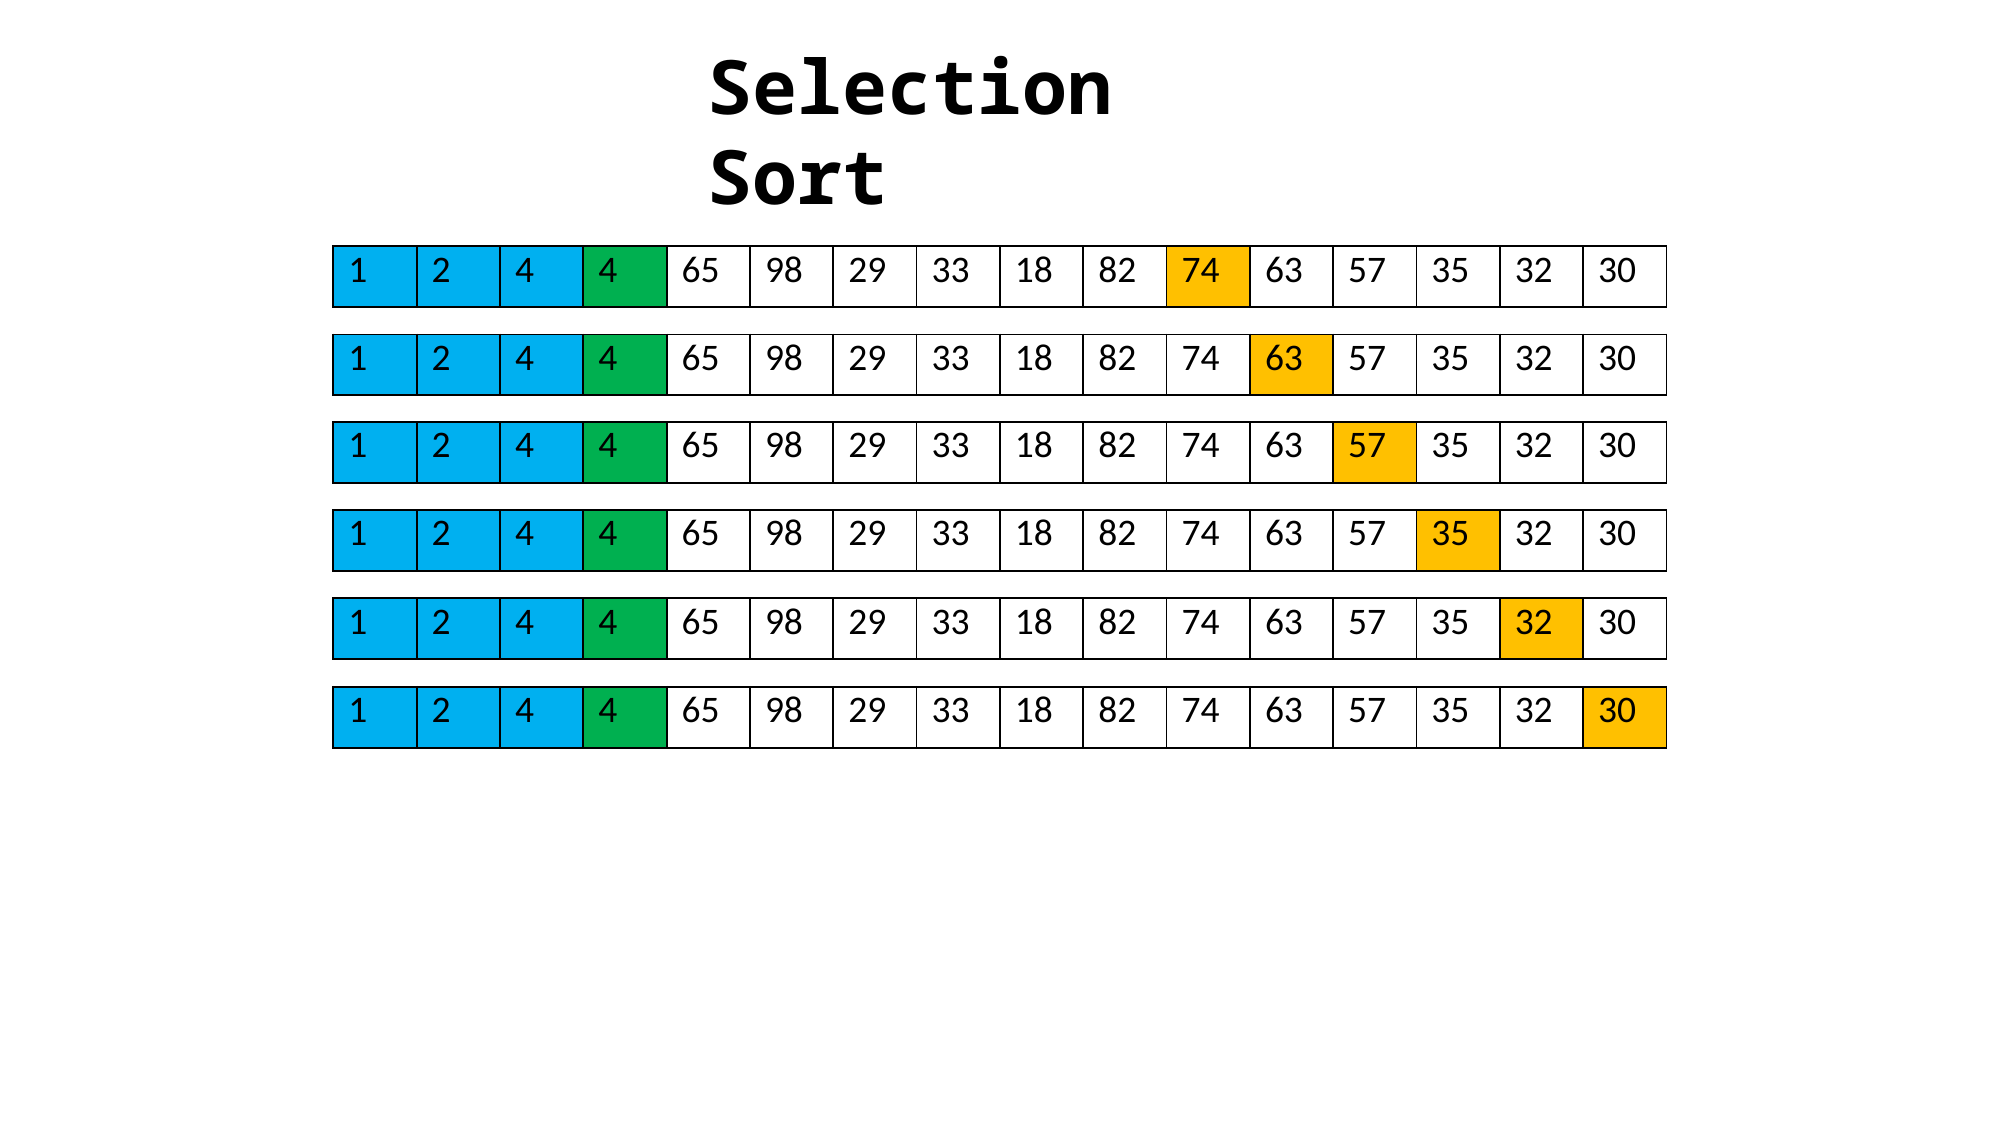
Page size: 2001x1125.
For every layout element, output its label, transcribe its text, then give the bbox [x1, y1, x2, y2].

table_header 30 [1584, 335, 1666, 394]
table_header 33 [917, 688, 999, 747]
table_header 32 [1501, 599, 1582, 658]
table_header 32 [1501, 247, 1582, 306]
table_header 4 [501, 511, 582, 570]
table_header 65 [668, 335, 749, 394]
table_header 2 [418, 247, 499, 306]
table_header 35 [1417, 423, 1499, 482]
table_header 65 [668, 511, 749, 570]
table_header 74 [1167, 511, 1249, 570]
table_header 35 [1417, 688, 1499, 747]
table_header 82 [1084, 688, 1166, 747]
table_header 82 [1084, 423, 1166, 482]
table_header 74 [1167, 247, 1249, 306]
table_header 35 [1417, 335, 1499, 394]
table_header 4 [501, 335, 582, 394]
table_header 35 [1417, 247, 1499, 306]
table_header 98 [751, 511, 832, 570]
table_header 30 [1584, 247, 1666, 306]
table_header 30 [1584, 423, 1666, 482]
table_header 1 [334, 511, 416, 570]
table_header 29 [834, 688, 916, 747]
table_header 32 [1501, 511, 1582, 570]
table_header 63 [1251, 688, 1332, 747]
table_header 65 [668, 423, 749, 482]
table_header 57 [1334, 247, 1416, 306]
table_header 29 [834, 335, 916, 394]
table_header 98 [751, 335, 832, 394]
table_header 29 [834, 511, 916, 570]
table_header 63 [1251, 247, 1332, 306]
table_header 35 [1417, 511, 1499, 570]
table_header 57 [1334, 335, 1416, 394]
table_header 4 [584, 511, 666, 570]
table_header 63 [1251, 599, 1332, 658]
table_header 57 [1334, 511, 1416, 570]
table_header 63 [1251, 335, 1332, 394]
table_header 4 [501, 599, 582, 658]
table_header 18 [1001, 511, 1082, 570]
table_header 63 [1251, 423, 1332, 482]
table_header 1 [334, 423, 416, 482]
table_header 32 [1501, 423, 1582, 482]
table_header 98 [751, 599, 832, 658]
table_header 82 [1084, 247, 1166, 306]
table_header 65 [668, 688, 749, 747]
table_header 2 [418, 688, 499, 747]
table_header 29 [834, 423, 916, 482]
table_header 33 [917, 511, 999, 570]
table_header 1 [334, 335, 416, 394]
table_header 30 [1584, 511, 1666, 570]
table_header 35 [1417, 599, 1499, 658]
table_header 98 [751, 688, 832, 747]
table_header 74 [1167, 599, 1249, 658]
table_header 33 [917, 247, 999, 306]
table_header 29 [834, 599, 916, 658]
table_header 18 [1001, 335, 1082, 394]
text_box Selection Sort [692, 32, 1308, 228]
table_header 18 [1001, 688, 1082, 747]
table_header 1 [334, 247, 416, 306]
table_header 74 [1167, 423, 1249, 482]
table_header 74 [1167, 335, 1249, 394]
table_header 1 [334, 599, 416, 658]
table_header 18 [1001, 423, 1082, 482]
table_header 98 [751, 247, 832, 306]
table_header 30 [1584, 599, 1666, 658]
table_header 1 [334, 688, 416, 747]
table_header 18 [1001, 247, 1082, 306]
table_header 2 [418, 423, 499, 482]
table_header 82 [1084, 599, 1166, 658]
table_header 4 [501, 688, 582, 747]
table_header 4 [584, 335, 666, 394]
table_header 65 [668, 247, 749, 306]
table_header 33 [917, 335, 999, 394]
table_header 98 [751, 423, 832, 482]
table_header 74 [1167, 688, 1249, 747]
table_header 2 [418, 599, 499, 658]
table_header 33 [917, 423, 999, 482]
table_header 4 [501, 423, 582, 482]
table_header 4 [584, 599, 666, 658]
table_header 33 [917, 599, 999, 658]
table_header 82 [1084, 511, 1166, 570]
table_header 32 [1501, 688, 1582, 747]
table_header 4 [584, 688, 666, 747]
table_header 57 [1334, 423, 1416, 482]
table_header 2 [418, 511, 499, 570]
table_header 65 [668, 599, 749, 658]
table_header 57 [1334, 688, 1416, 747]
table_header 4 [501, 247, 582, 306]
table_header 63 [1251, 511, 1332, 570]
table_header 82 [1084, 335, 1166, 394]
table_header 57 [1334, 599, 1416, 658]
table_header 4 [584, 423, 666, 482]
table_header 32 [1501, 335, 1582, 394]
table_header 30 [1584, 688, 1666, 747]
table_header 4 [584, 247, 666, 306]
table_header 29 [834, 247, 916, 306]
table_header 2 [418, 335, 499, 394]
table_header 18 [1001, 599, 1082, 658]
